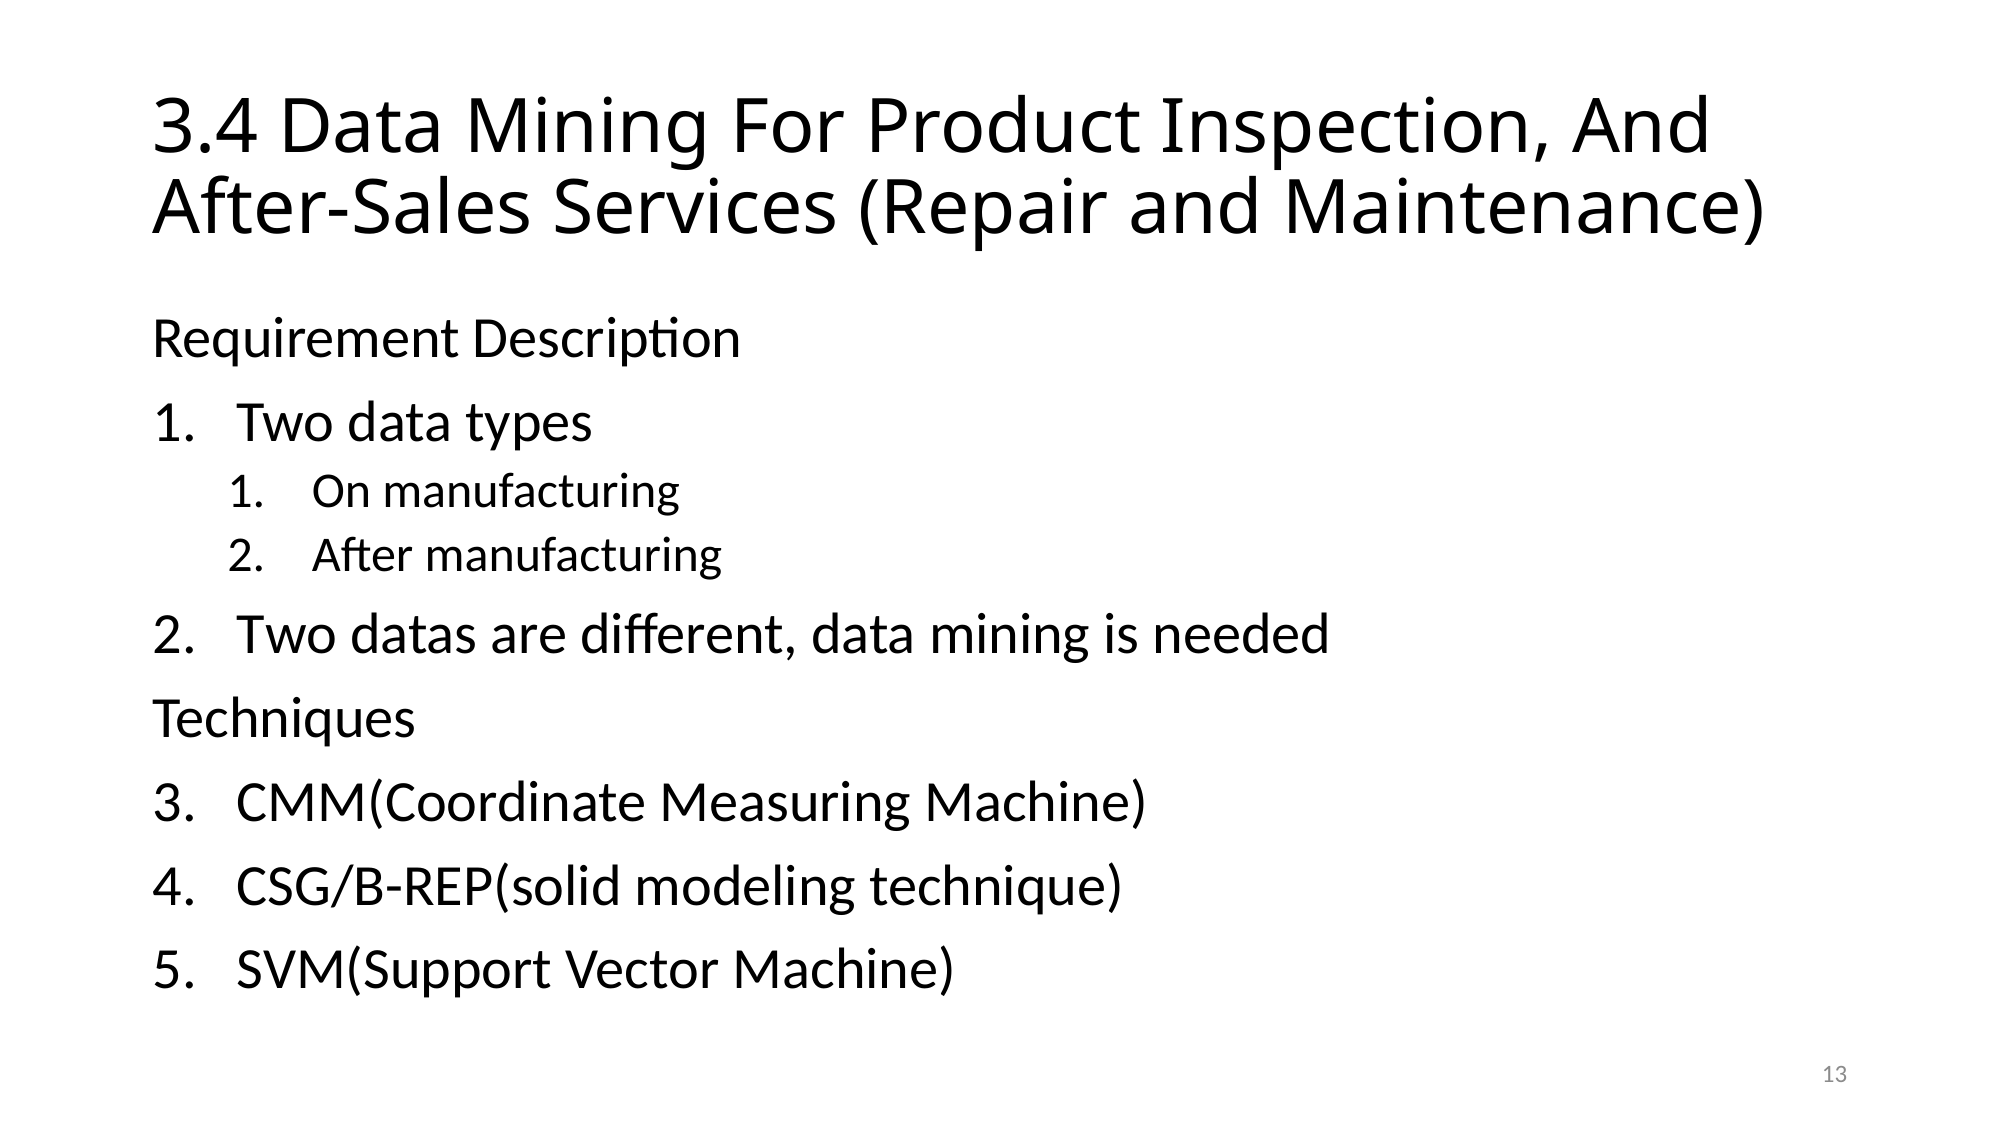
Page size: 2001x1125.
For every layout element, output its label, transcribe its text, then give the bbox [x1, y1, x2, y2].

list Requirement Description Two data types On manufacturing After manufacturing Two datas are different, data mining is needed Techniques CMM(Coordinate Measuring Machine) CSG/B-REP(solid modeling technique) SVM(Support Vector Machine) [137, 299, 1863, 1014]
slide_number 13 [1412, 1042, 1863, 1103]
title 3.4 Data Mining For Product Inspection, And After-Sales Services (Repair and Maintenance) [137, 59, 1863, 278]
